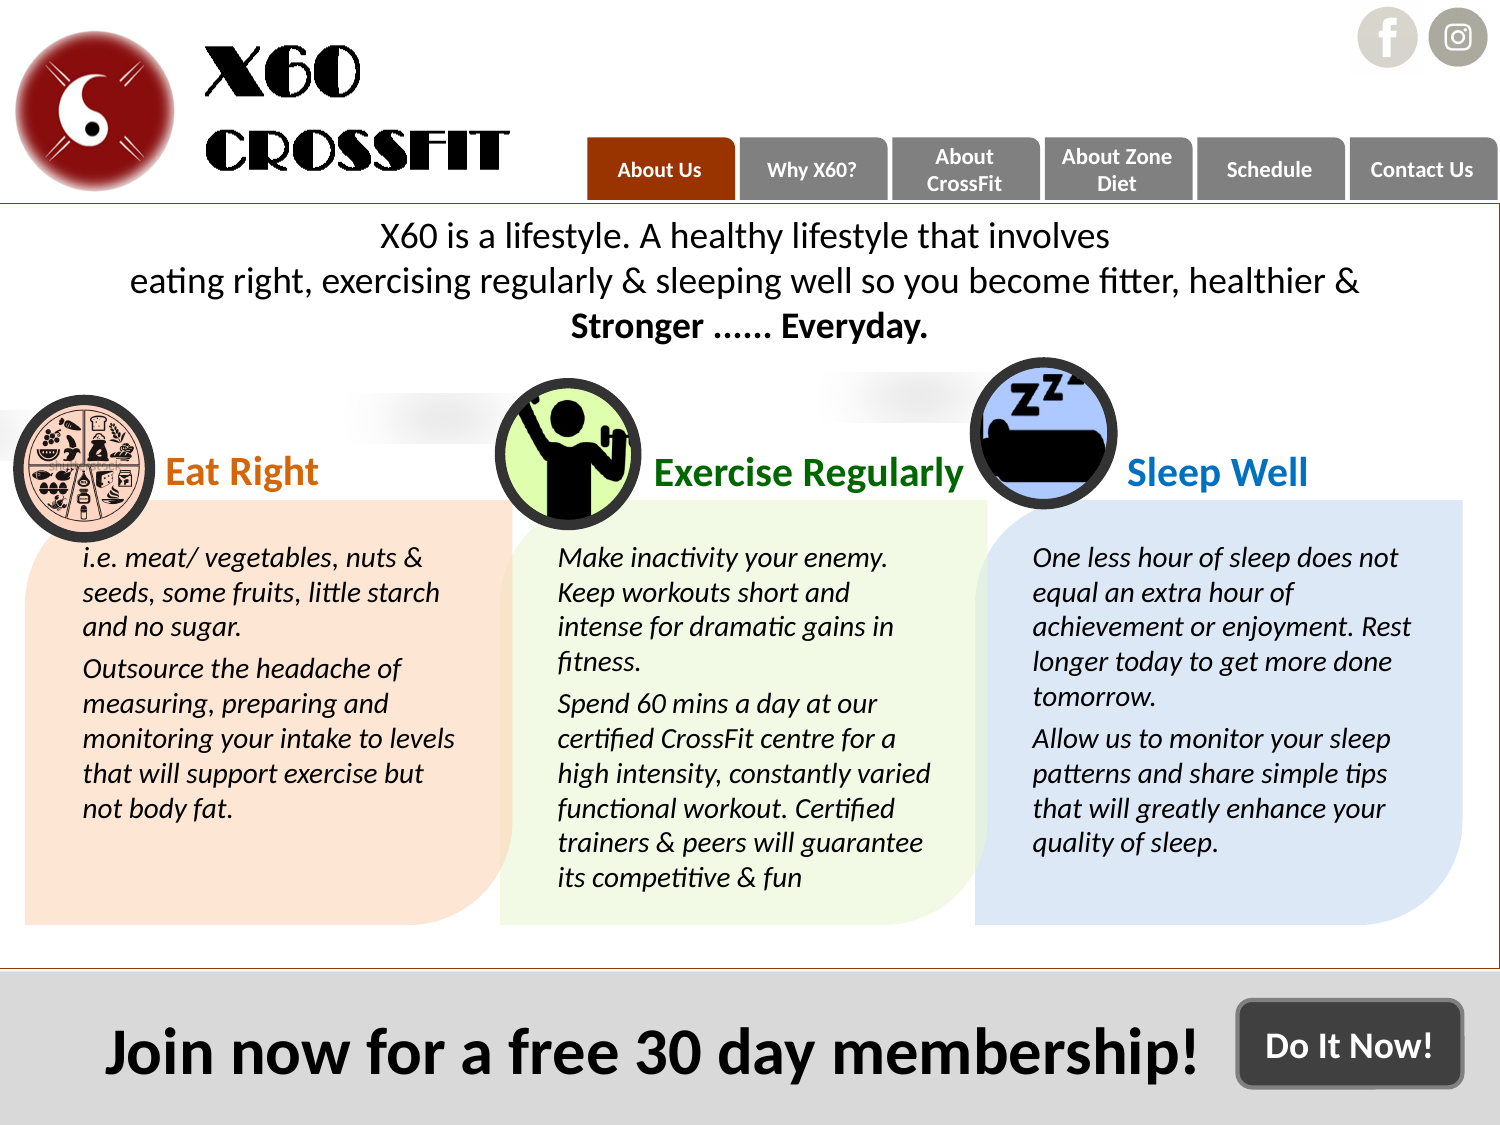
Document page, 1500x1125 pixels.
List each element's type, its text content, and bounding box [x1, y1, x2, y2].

text_box Schedule [1195, 135, 1347, 202]
text_box Contact Us [1347, 135, 1500, 202]
text_box Why X60? [737, 135, 890, 202]
text_box Do It Now! [1235, 997, 1465, 1090]
text_box Eat Right [155, 436, 344, 502]
text_box Exercise Regularly [640, 437, 969, 503]
text_box i.e. meat/ vegetables, nuts & seeds, some fruits, little starch and no sugar. Outsource the headache of measuring, preparing and monitoring your intake to levels that will support exercise but not body fat. [22, 497, 515, 928]
picture [1349, 0, 1426, 76]
picture [499, 382, 637, 526]
text_box About CrossFit [890, 135, 1042, 202]
text_box About Zone Diet [1042, 135, 1195, 202]
text_box X60 is a lifestyle. A healthy lifestyle that involves eating right, exercising regularly & sleeping well so you become fitter, healthier & Stronger ...... Everyday. [0, 203, 1500, 969]
picture [1428, 7, 1488, 68]
text_box One less hour of sleep does not equal an extra hour of achievement or enjoyment. Rest longer today to get more done tomorrow. Allow us to monitor your sleep patterns and share simple tips that will greatly enhance your quality of sleep. [972, 497, 1465, 928]
list Join now for a free 30 day membership! [0, 971, 1500, 1125]
text_box About Us [656, 135, 737, 202]
text_box Sleep Well [1116, 437, 1324, 503]
picture [974, 362, 1113, 505]
picture [0, 0, 652, 206]
text_box Make inactivity your enemy. Keep workouts short and intense for dramatic gains in fitness. Spend 60 mins a day at our certified CrossFit centre for a high intensity, constantly varied functional workout. Certified trainers & peers will guarantee its competitive & fun [497, 503, 990, 928]
picture [18, 399, 151, 538]
